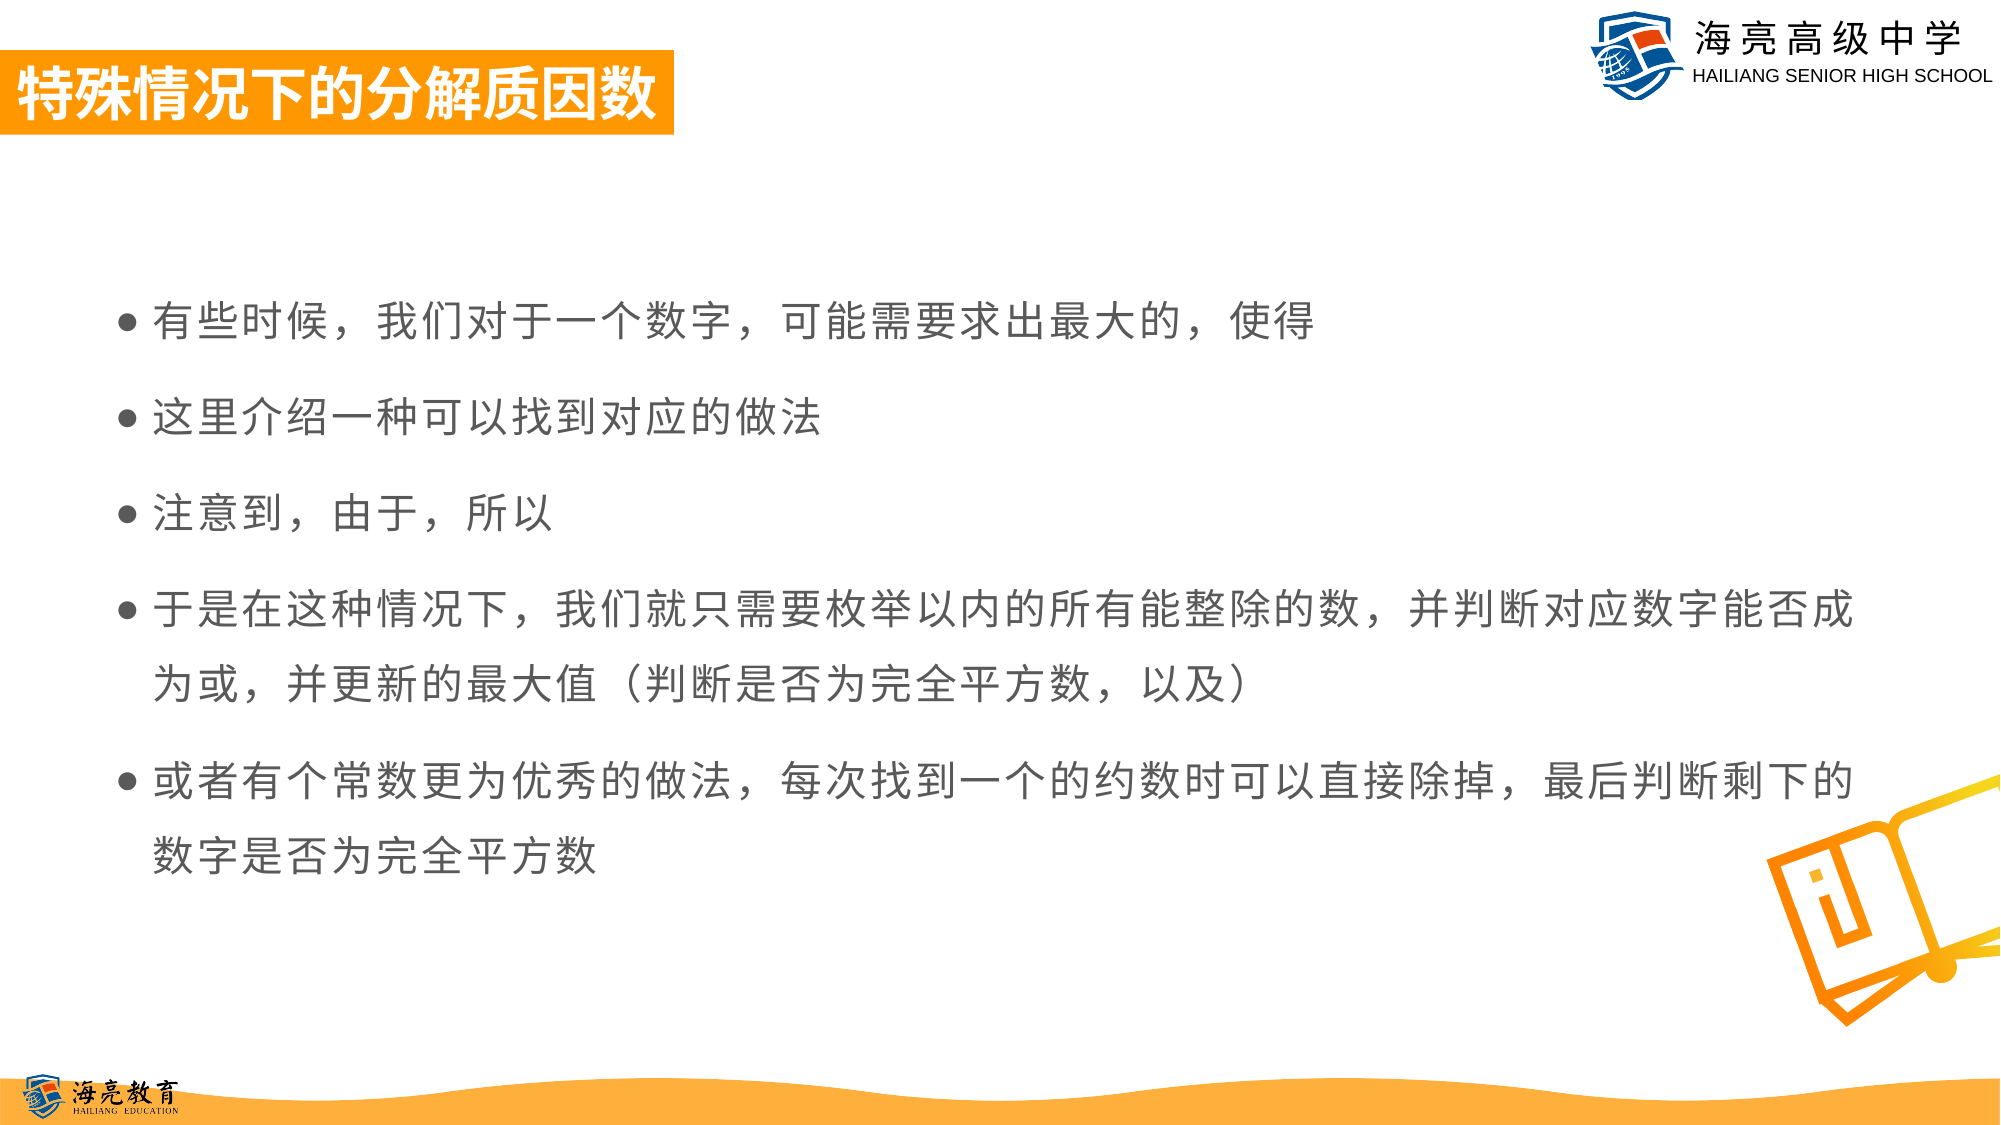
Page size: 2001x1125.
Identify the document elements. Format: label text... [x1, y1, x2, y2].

text_box 特殊情况下的分解质因数 [0, 50, 674, 135]
text_box [241, 207, 2000, 950]
picture [0, 1074, 2000, 1125]
picture [1766, 772, 2000, 1027]
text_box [1590, 7, 2000, 100]
